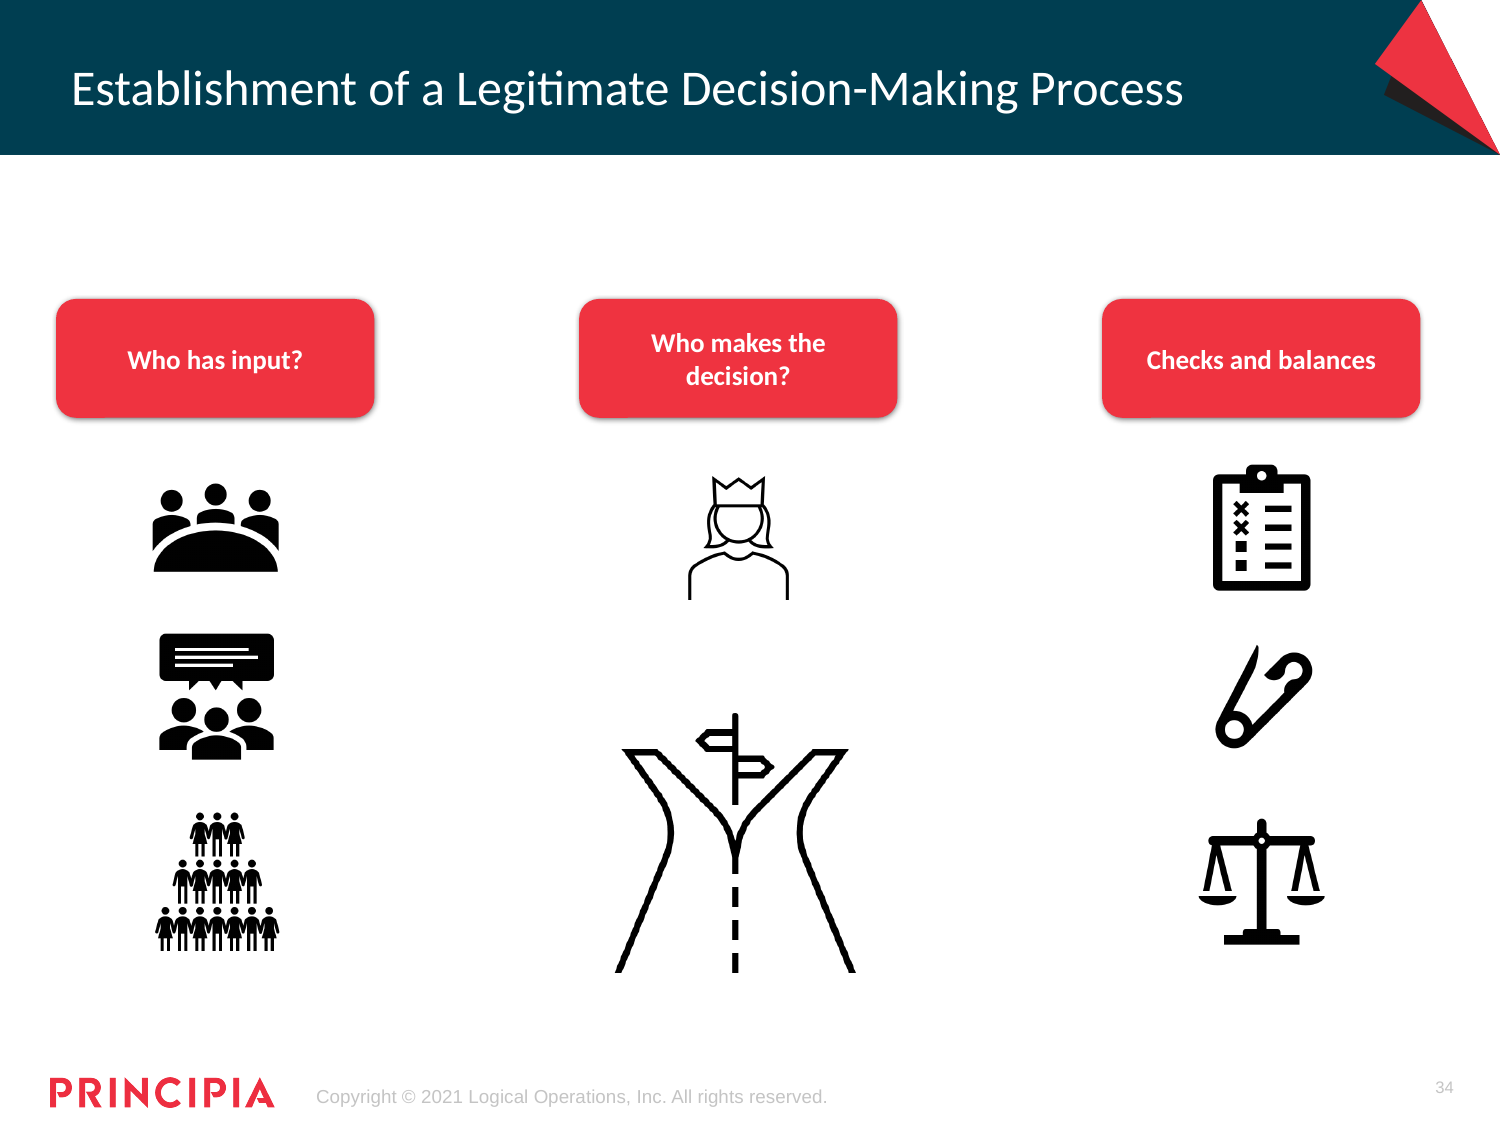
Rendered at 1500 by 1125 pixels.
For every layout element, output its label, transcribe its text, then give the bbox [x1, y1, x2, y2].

picture [50, 1077, 275, 1108]
picture [139, 620, 291, 772]
picture [139, 452, 291, 604]
text_box [295, 52, 326, 113]
slide_number 34 [1118, 1057, 1469, 1118]
picture [1185, 806, 1337, 957]
text_box Who has input? [56, 298, 375, 418]
text_box Who makes the decision? [579, 298, 898, 418]
picture [1376, 0, 1500, 155]
picture [578, 686, 895, 1003]
picture [662, 470, 814, 622]
title Establishment of a Legitimate Decision-Making Process [56, 16, 1350, 155]
picture [1185, 452, 1337, 604]
text_box Checks and balances [1102, 298, 1421, 418]
picture [1187, 620, 1338, 772]
picture [139, 806, 291, 957]
